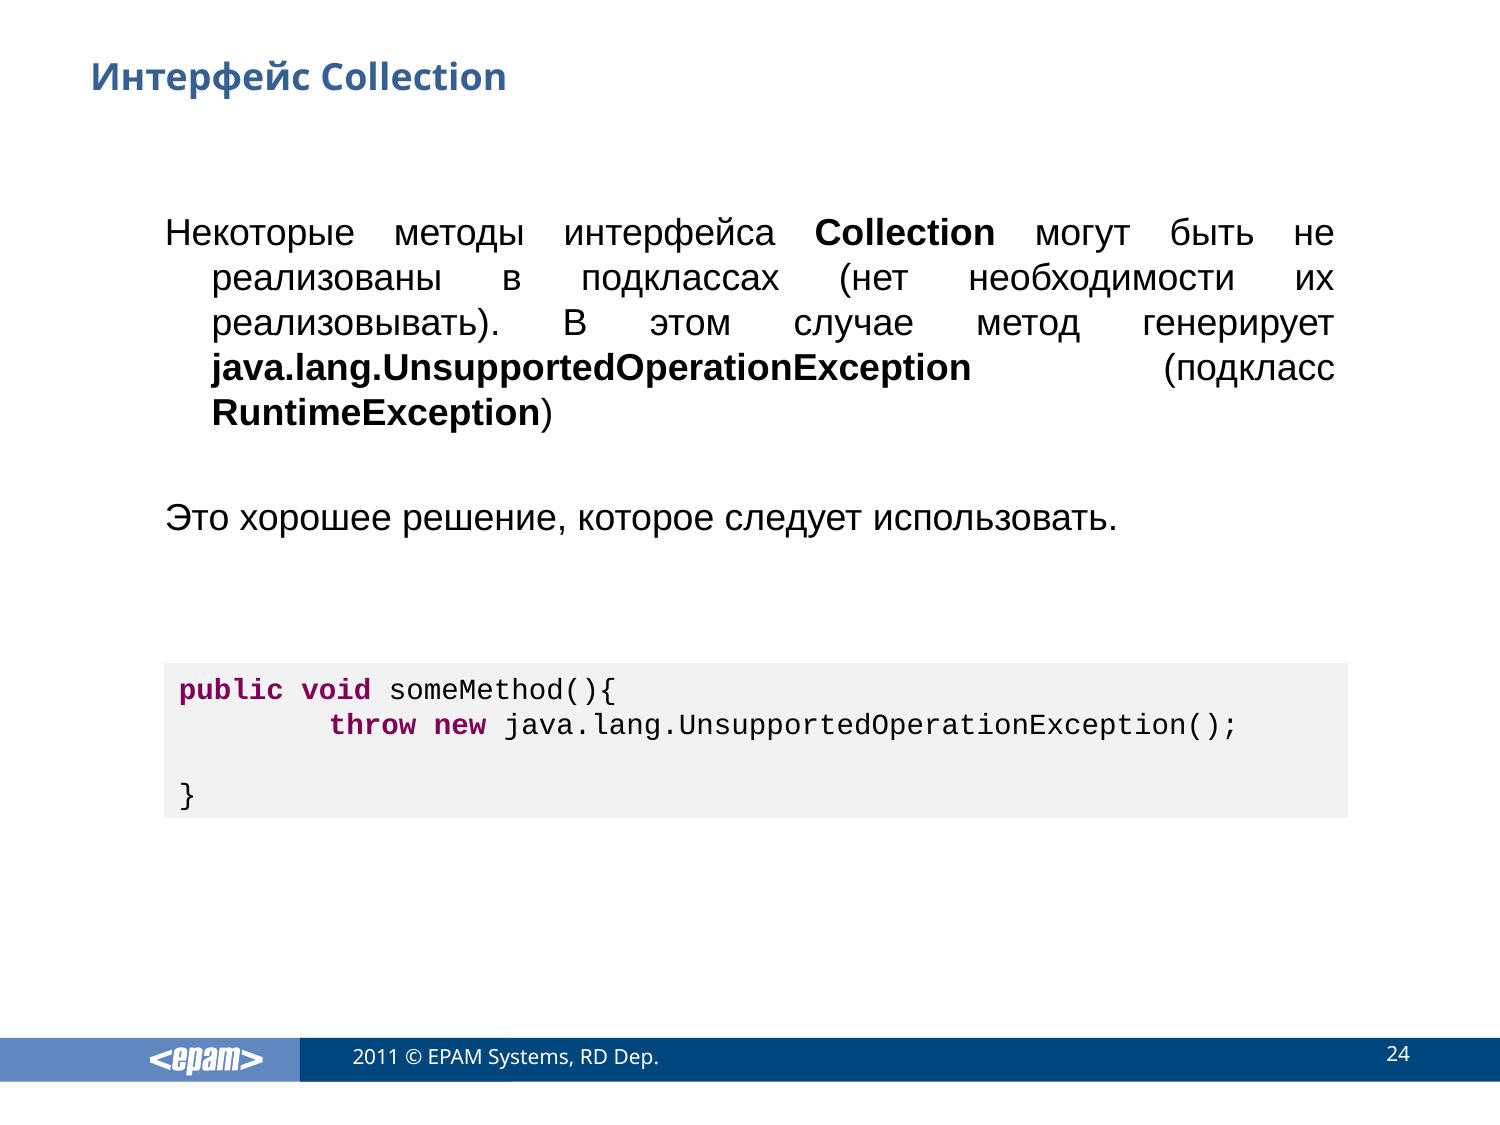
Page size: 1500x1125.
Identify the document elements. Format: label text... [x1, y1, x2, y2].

footer 2011 © EPAM Systems, RD Dep. [337, 1028, 738, 1088]
text_box public void someMethod(){ throw new java.lang.UnsupportedOperationException(); } [163, 663, 1348, 818]
list Некоторые методы интерфейса Collection могут быть не реализованы в подклассах (нет необходимости их реализовывать). В этом случае метод генерирует java.lang.UnsupportedOperationException (подкласс RuntimeException) Это хорошее решение, которое следует использовать. [150, 200, 1350, 988]
slide_number 24 [1262, 1025, 1425, 1085]
title Интерфейс Collection [75, 45, 1425, 163]
